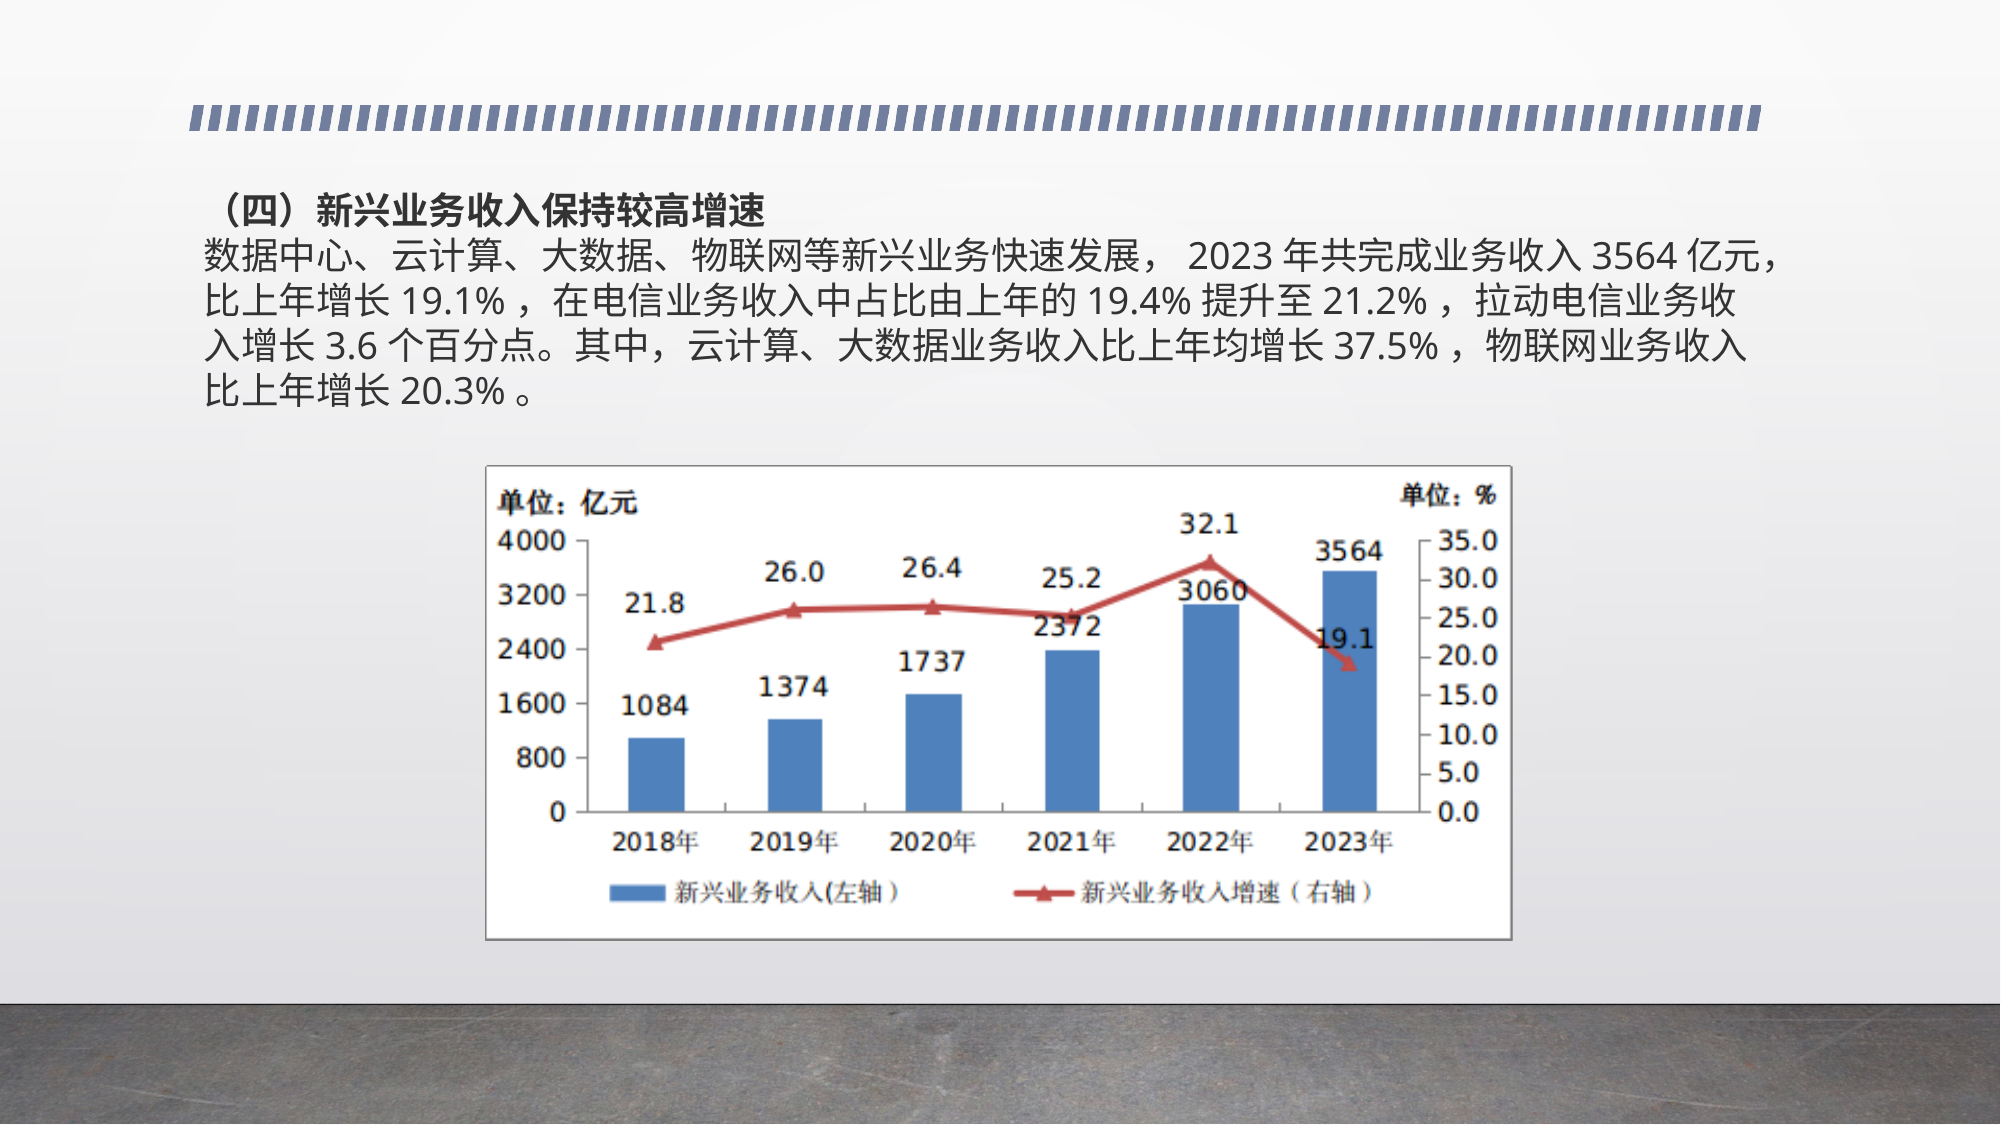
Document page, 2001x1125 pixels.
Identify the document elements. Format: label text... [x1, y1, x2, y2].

picture [0, 1004, 2000, 1124]
picture [485, 465, 1515, 941]
text_box （四）新兴业务收入保持较高增速 数据中心、云计算、大数据、物联网等新兴业务快速发展，2023年共完成业务收入3564亿元，比上年增长19.1%，在电信业务收入中占比由上年的19.4%提升至21.2%，拉动电信业务收入增长3.6个百分点。其中，云计算、大数据业务收入比上年均增长37.5%，物联网业务收入比上年增长20.3%。 [188, 179, 1781, 420]
